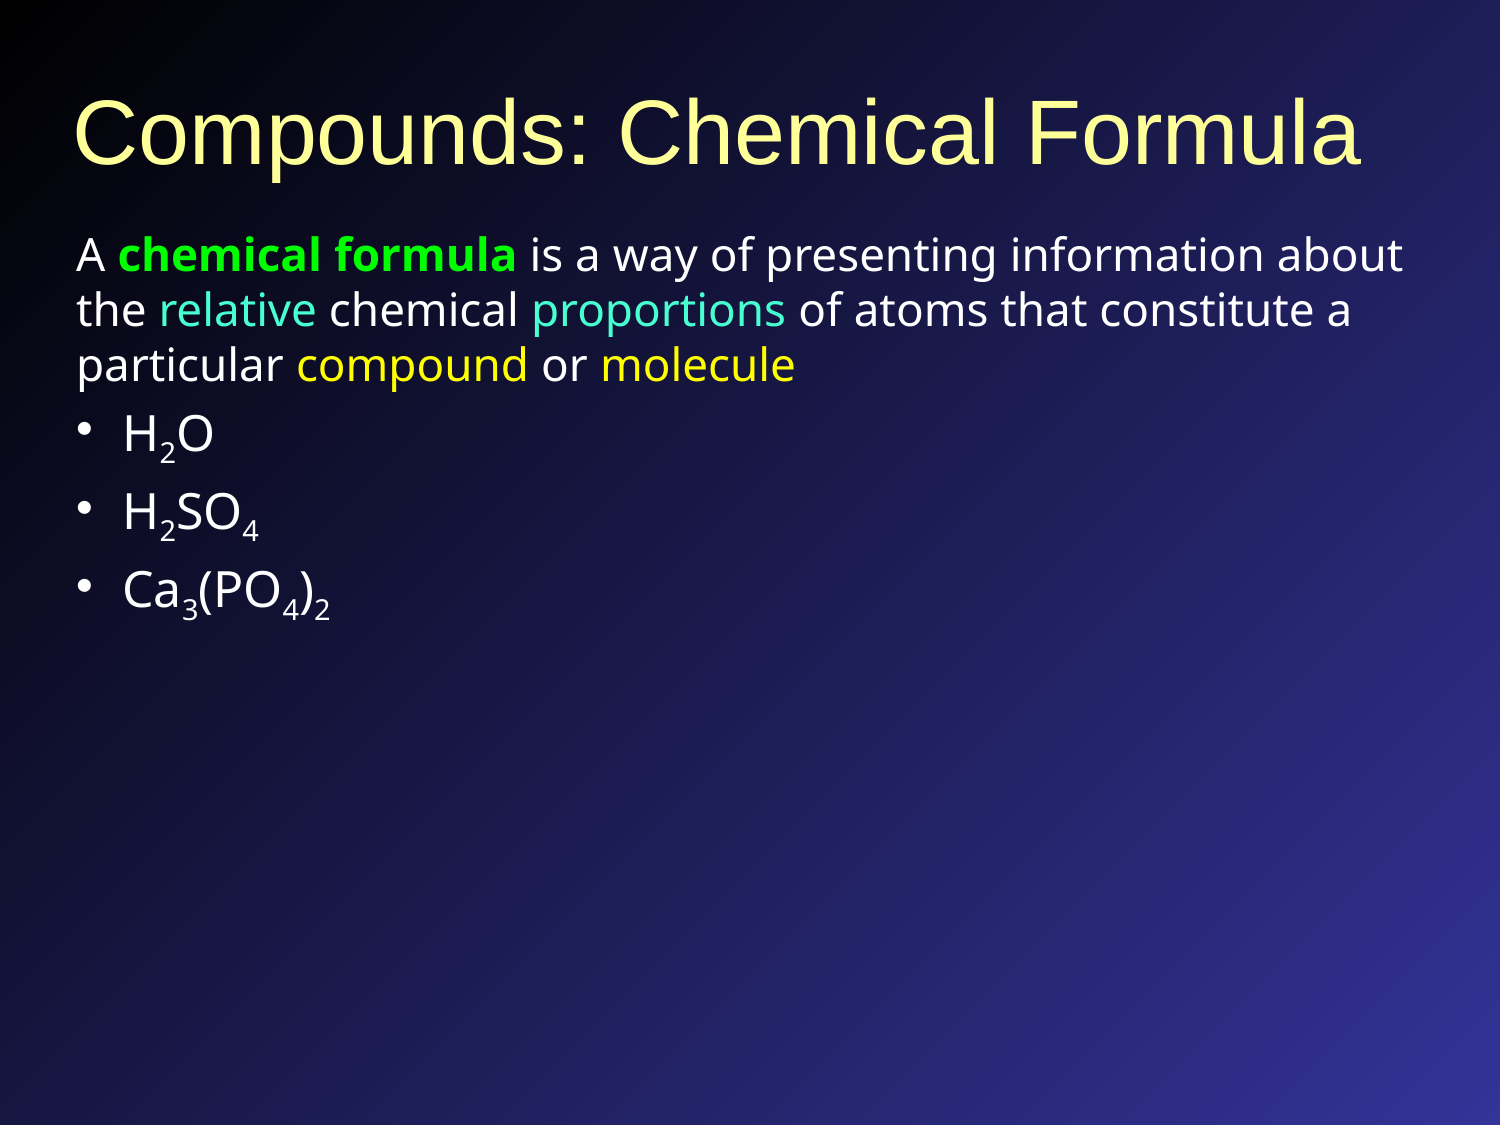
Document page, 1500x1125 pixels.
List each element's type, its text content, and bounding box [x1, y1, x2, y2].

list A chemical formula is a way of presenting information about the relative chemical proportions of atoms that constitute a particular compound or molecule H2O H2SO4 Ca3(PO4)2 [60, 218, 1438, 1075]
title Compounds: Chemical Formula [57, 64, 1440, 192]
